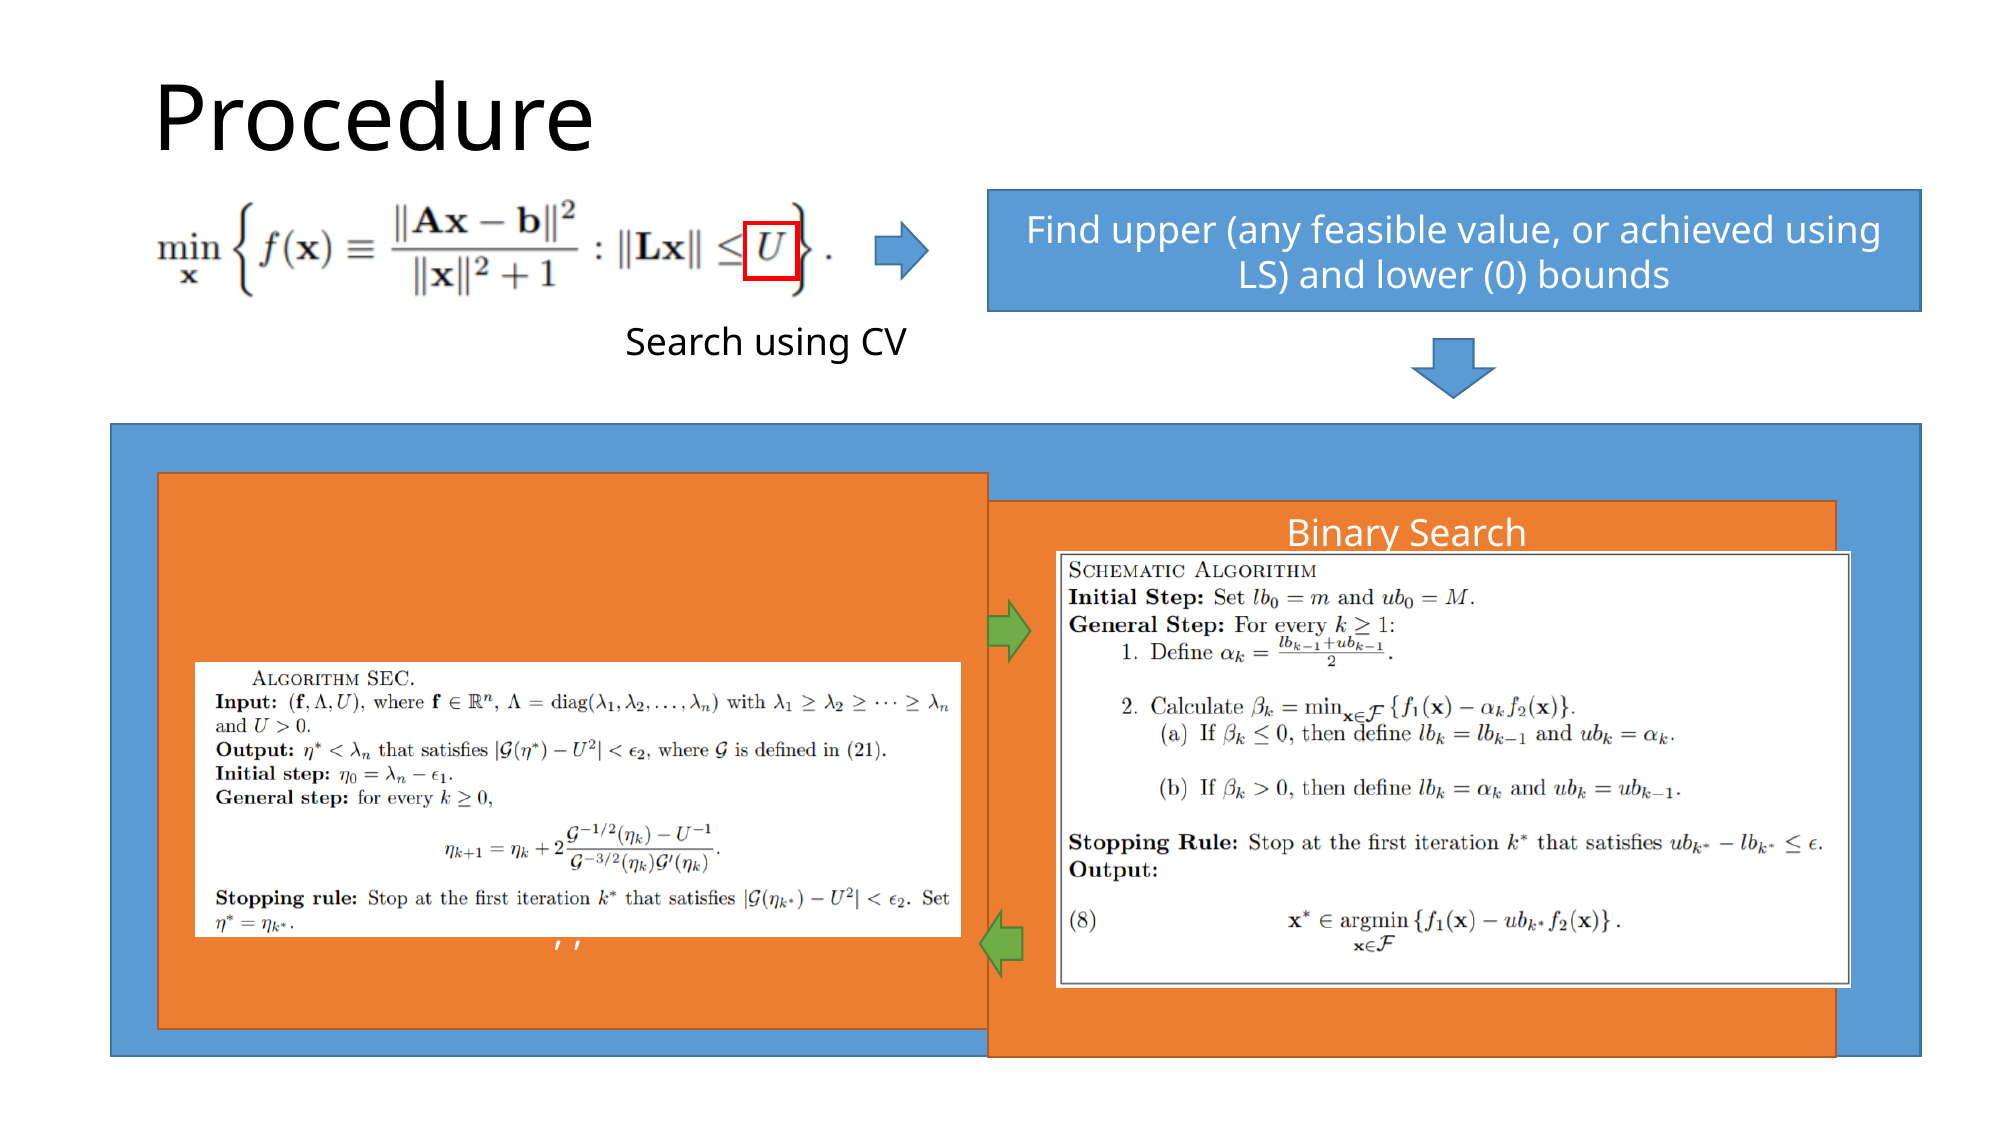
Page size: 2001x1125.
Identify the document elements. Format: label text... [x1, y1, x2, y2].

picture [195, 662, 961, 937]
text_box Search using CV [610, 310, 932, 371]
text_box [110, 423, 1922, 1057]
text_box [986, 598, 1032, 664]
text_box [1410, 338, 1497, 400]
text_box Find upper (any feasible value, or achieved using LS) and lower (0) bounds [987, 189, 1922, 312]
picture [1056, 551, 1851, 988]
text_box [978, 907, 1024, 980]
picture [137, 190, 844, 311]
text_box [874, 220, 930, 281]
title Procedure [137, 59, 1863, 183]
